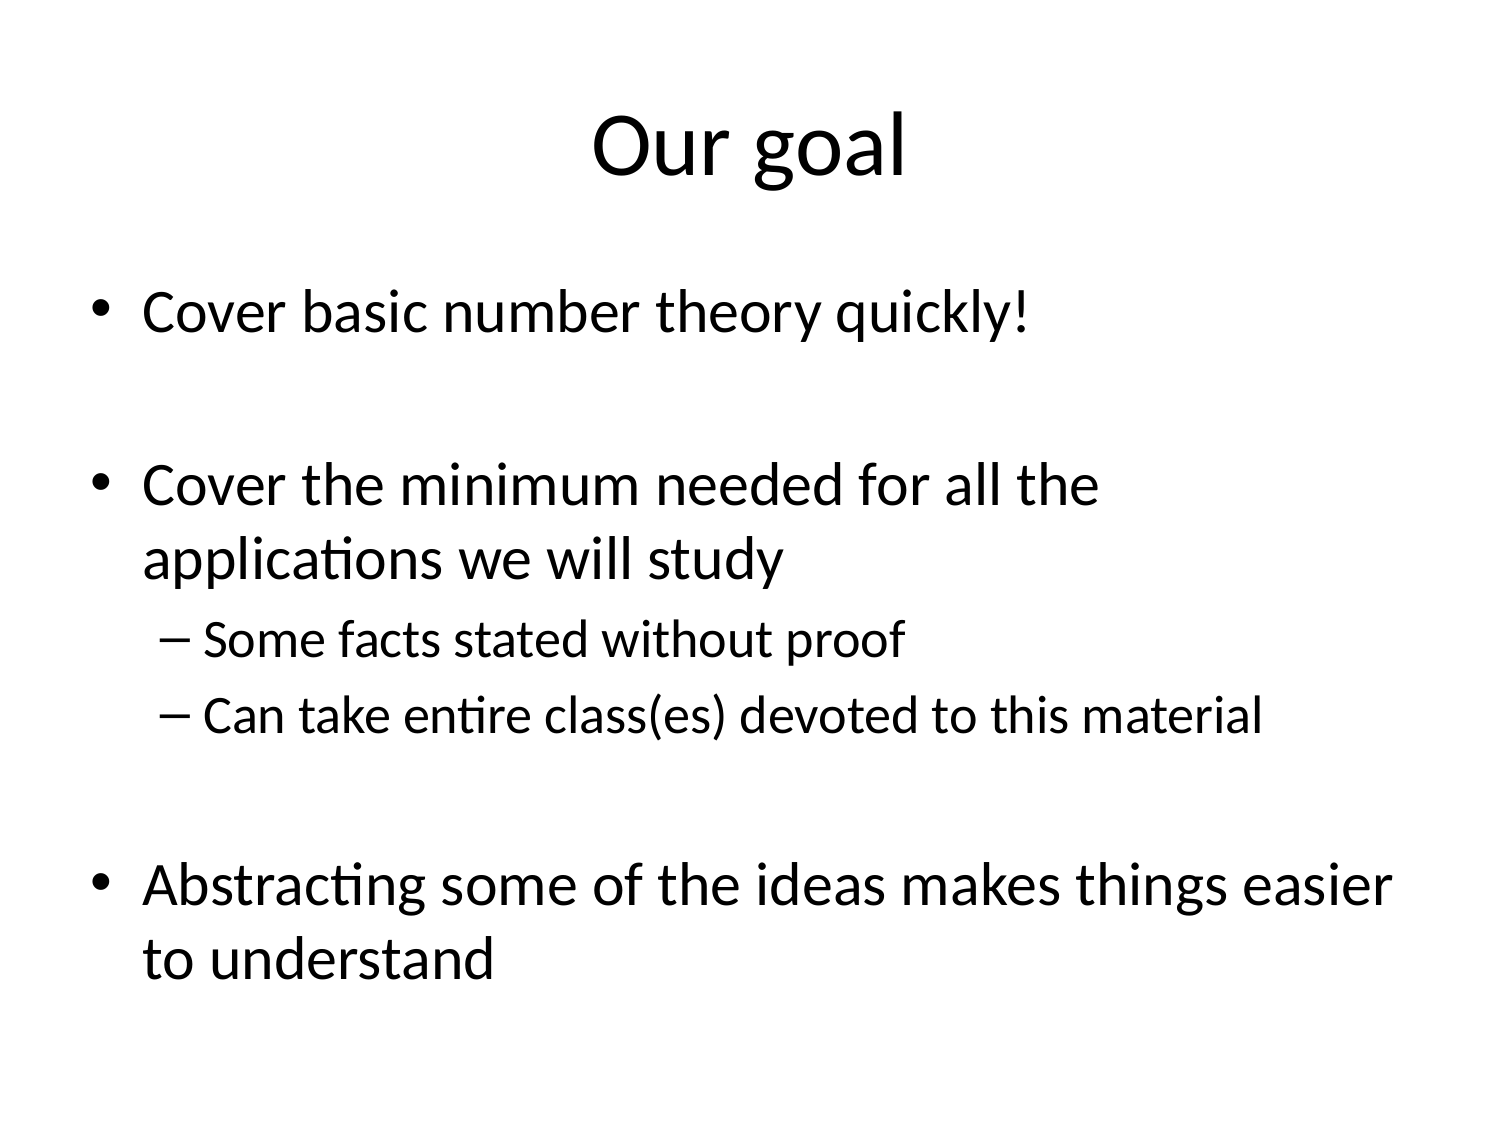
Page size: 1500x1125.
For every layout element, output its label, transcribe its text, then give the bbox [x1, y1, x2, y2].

title Our goal [75, 45, 1425, 233]
list Cover basic number theory quickly! Cover the minimum needed for all the applications we will study Some facts stated without proof Can take entire class(es) devoted to this material Abstracting some of the ideas makes things easier to understand [75, 262, 1425, 1005]
